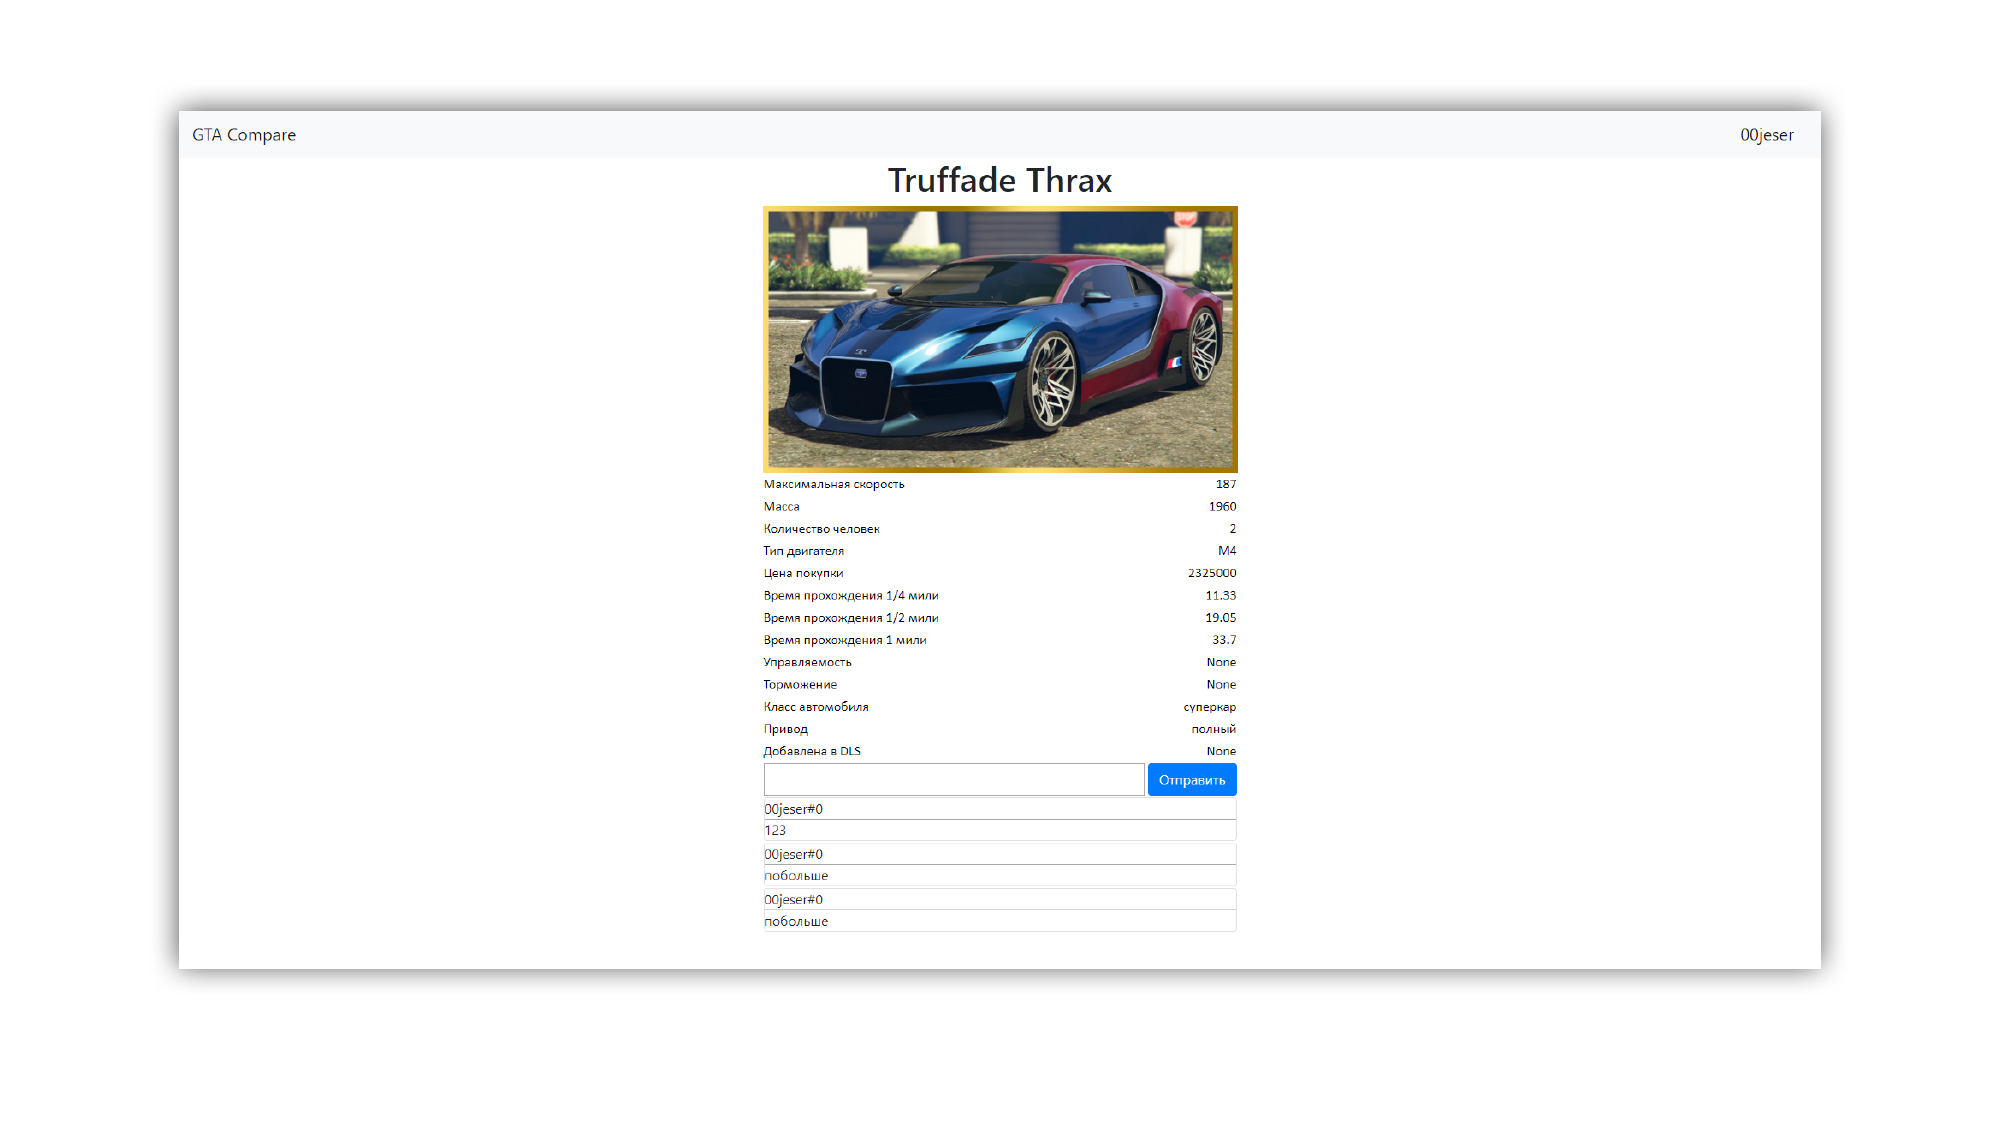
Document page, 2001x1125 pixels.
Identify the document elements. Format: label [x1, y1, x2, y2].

picture [179, 111, 1821, 969]
